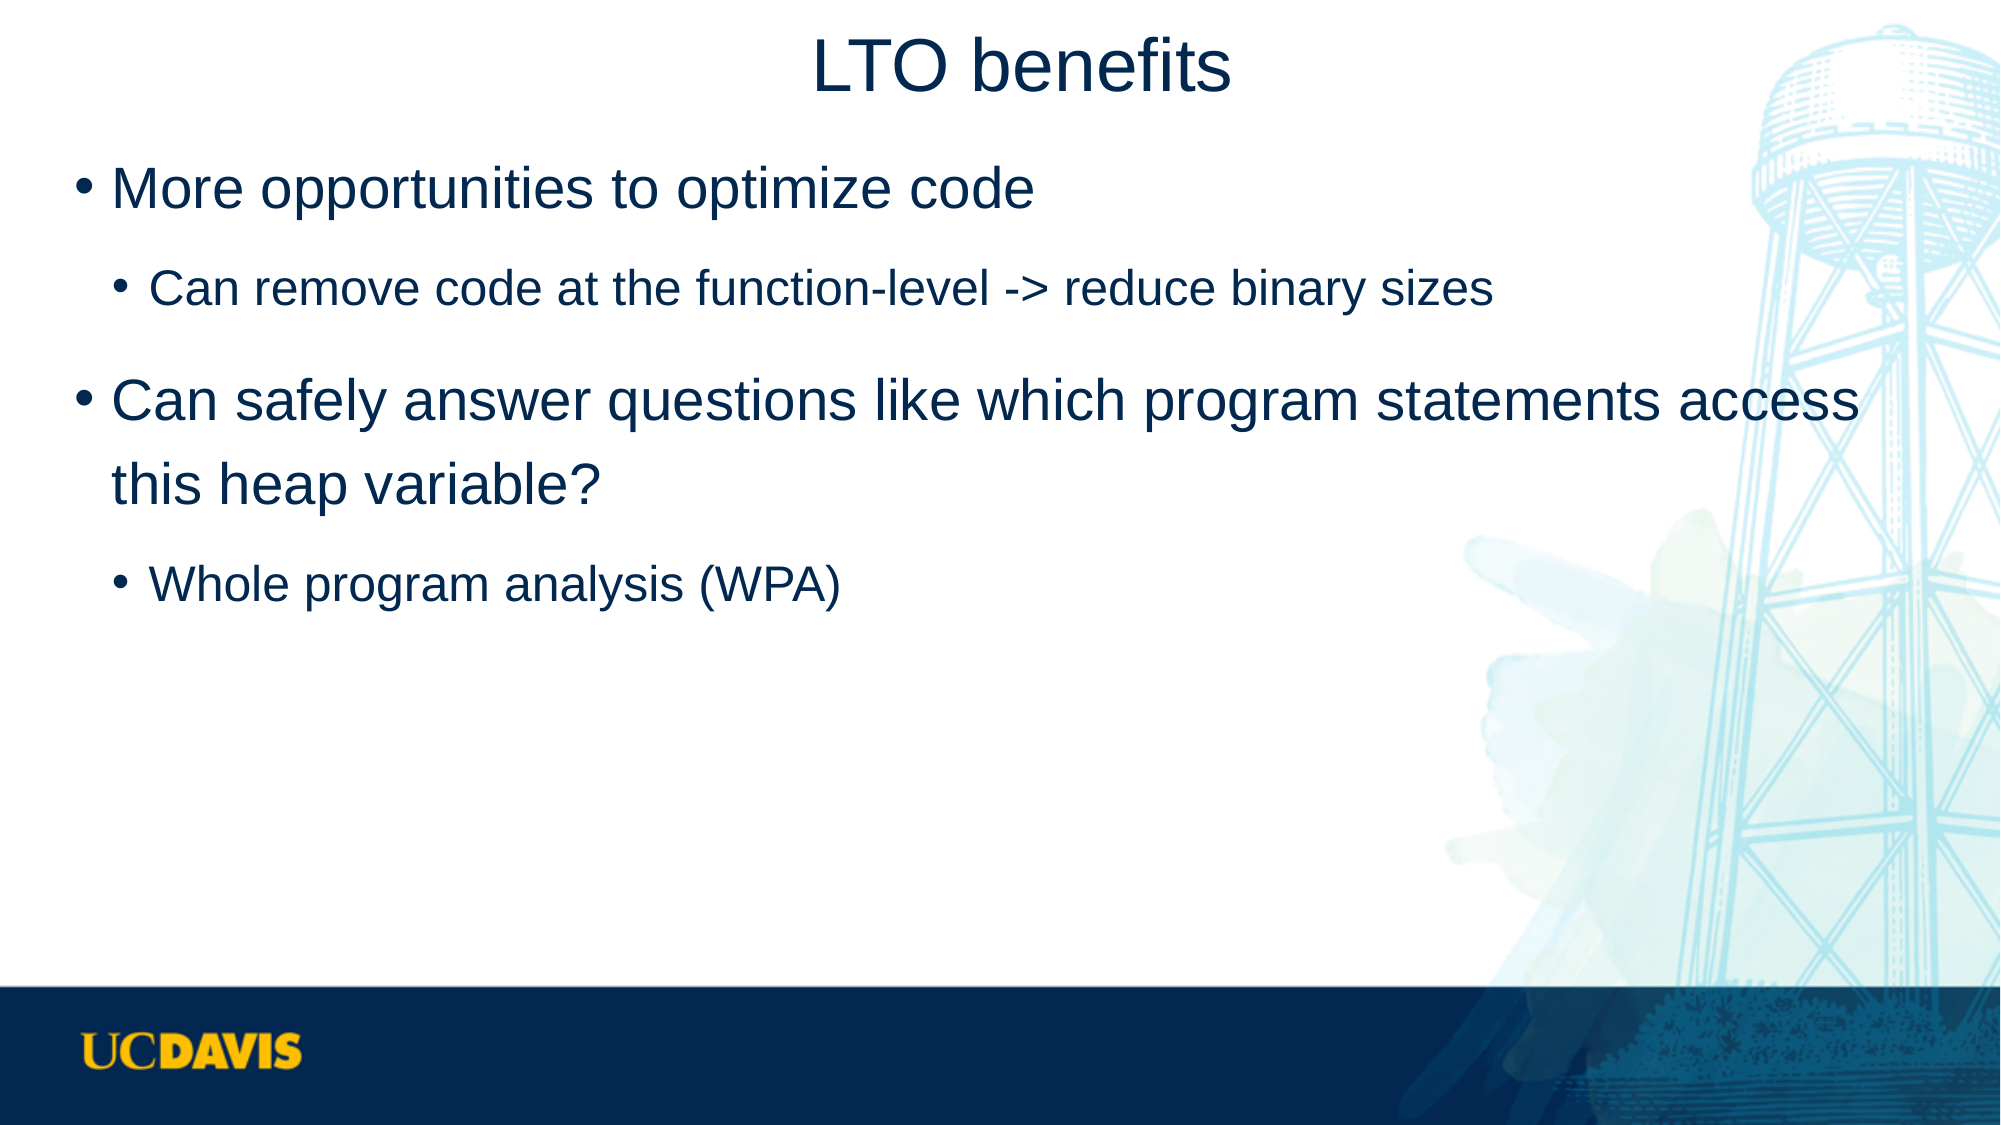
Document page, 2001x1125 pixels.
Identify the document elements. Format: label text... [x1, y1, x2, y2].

list More opportunities to optimize code Can remove code at the function-level -> reduce binary sizes Can safely answer questions like which program statements access this heap variable? Whole program analysis (WPA) [59, 128, 1938, 985]
title LTO benefits [0, 0, 2000, 115]
picture [0, 0, 2001, 1125]
